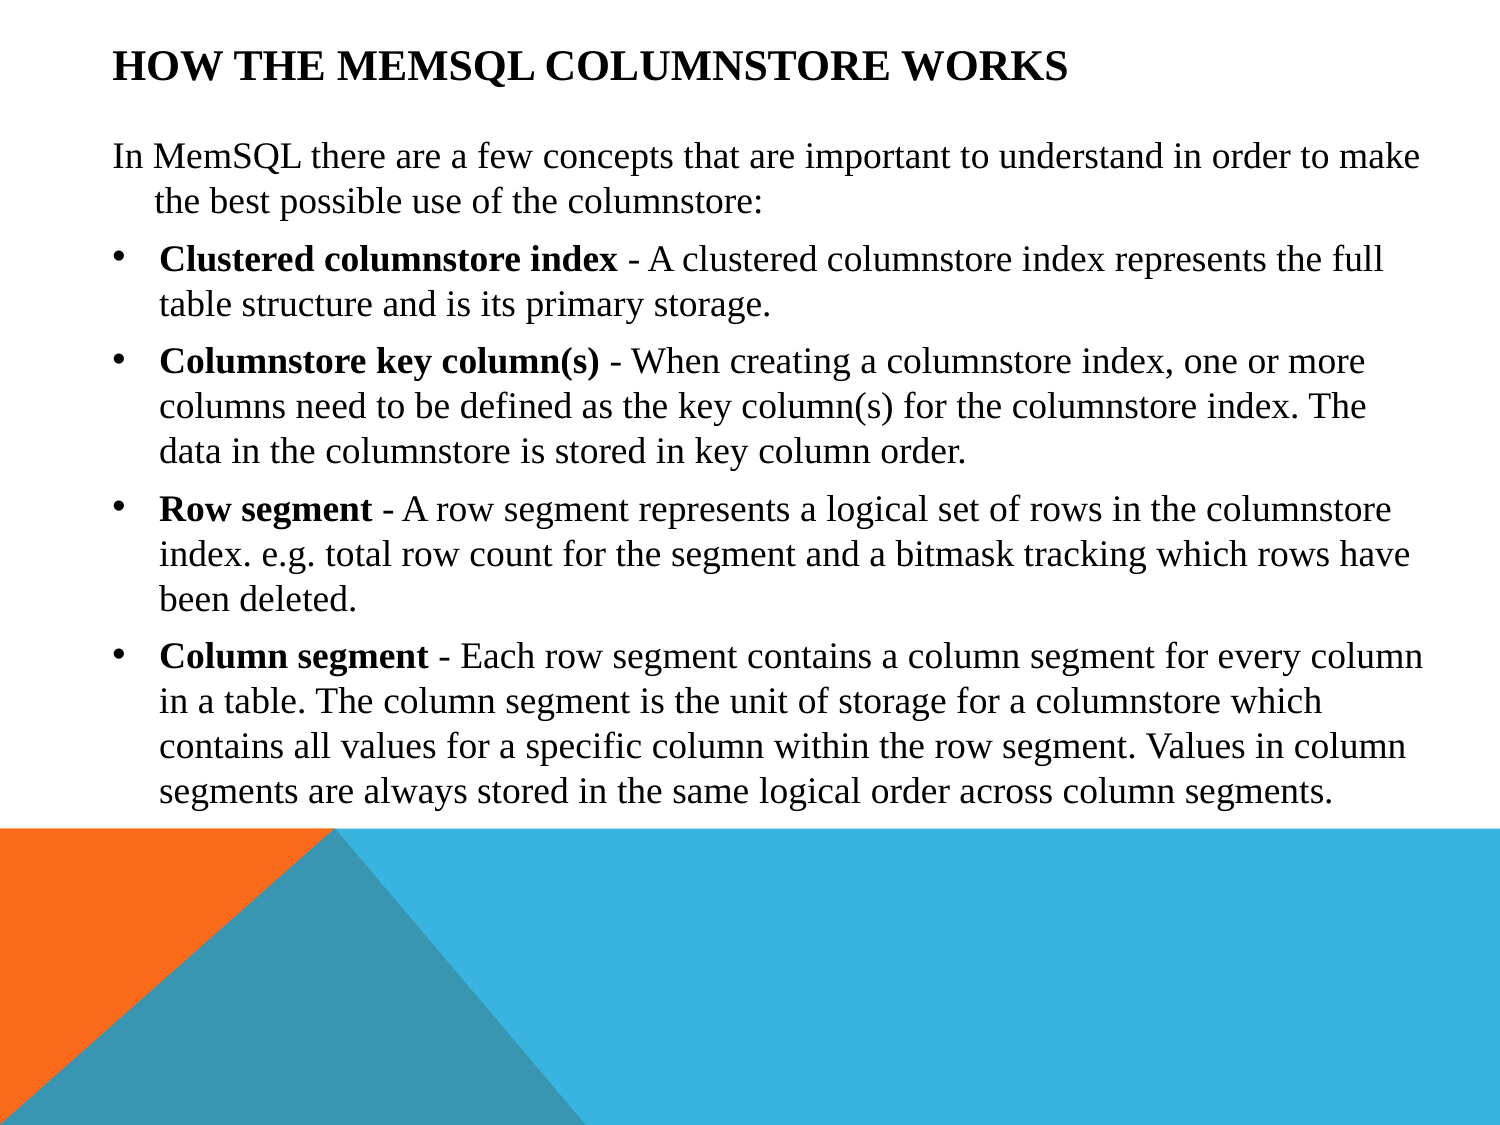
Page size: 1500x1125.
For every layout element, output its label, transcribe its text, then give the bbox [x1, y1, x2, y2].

title How the MemSQL Columnstore Works [97, 17, 1331, 108]
list In MemSQL there are a few concepts that are important to understand in order to make the best possible use of the columnstore: Clustered columnstore index - A clustered columnstore index represents the full table structure and is its primary storage. Columnstore key column(s) - When creating a columnstore index, one or more columns need to be defined as the key column(s) for the columnstore index. The data in the columnstore is stored in key column order. Row segment - A row segment represents a logical set of rows in the columnstore index. e.g. total row count for the segment and a bitmask tracking which rows have been deleted. Column segment - Each row segment contains a column segment for every column in a table. The column segment is the unit of storage for a columnstore which contains all values for a specific column within the row segment. Values in column segments are always stored in the same logical order across column segments. [97, 123, 1450, 856]
